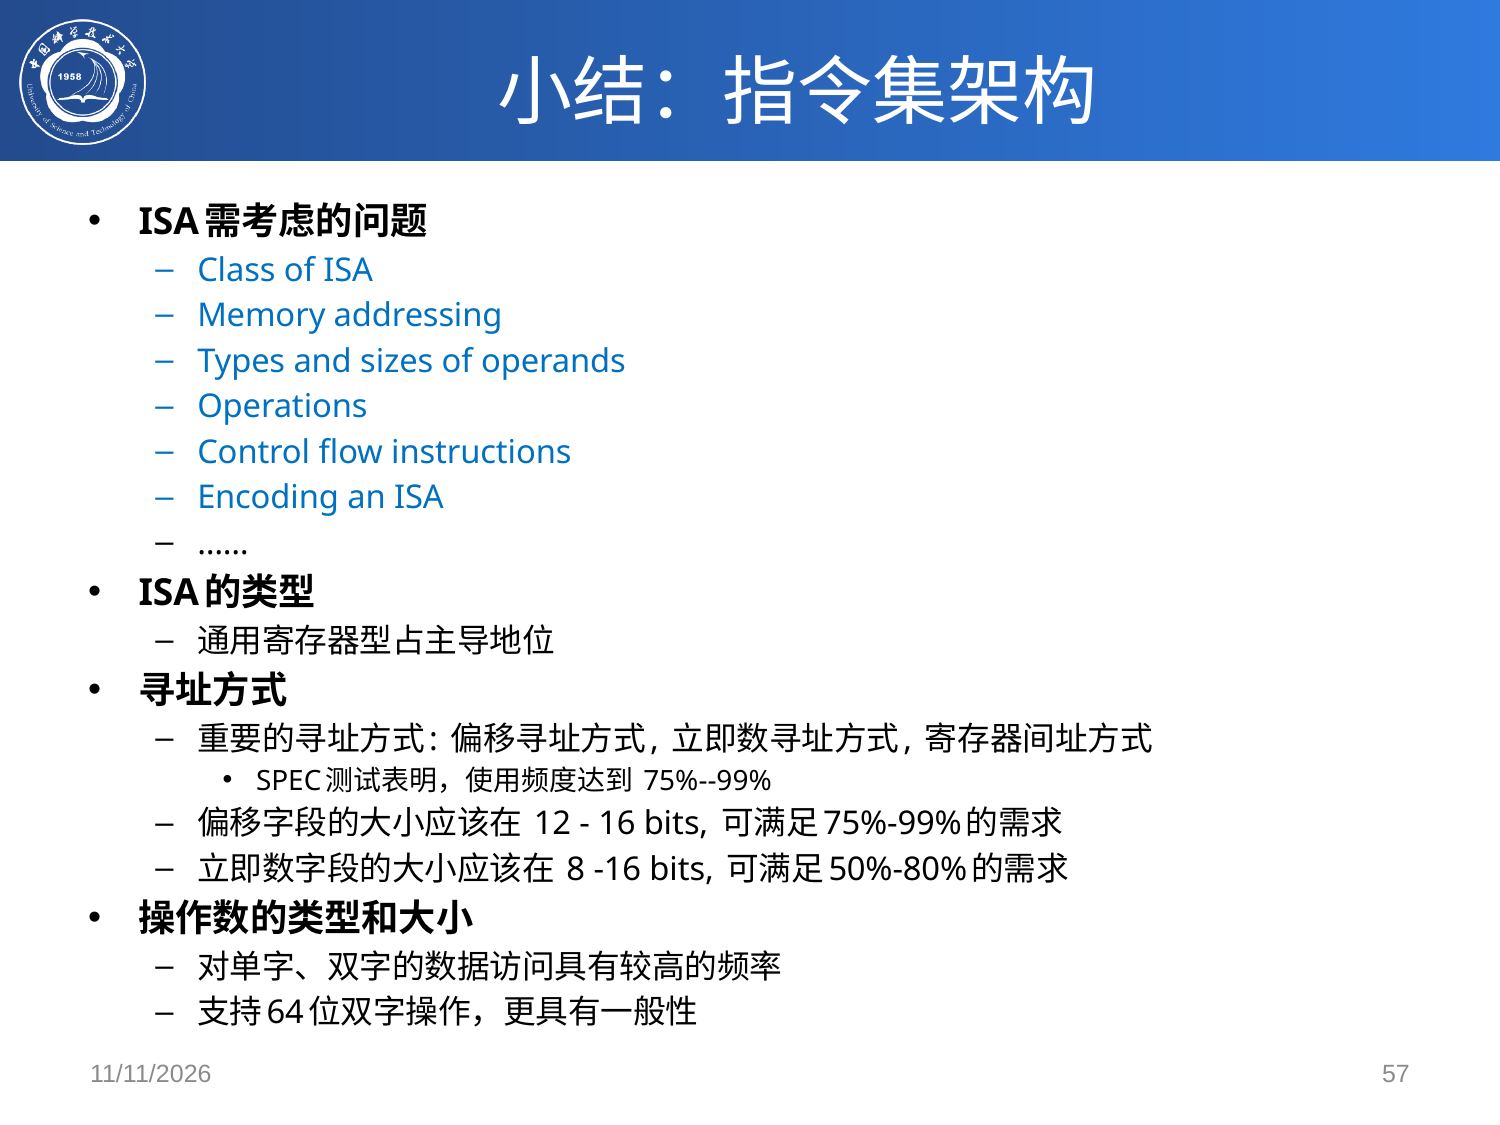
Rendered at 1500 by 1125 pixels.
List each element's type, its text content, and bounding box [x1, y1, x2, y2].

list ISA需考虑的问题 Class of ISA Memory addressing Types and sizes of operands Operations Control flow instructions Encoding an ISA …… ISA的类型 通用寄存器型占主导地位 寻址方式 重要的寻址方式: 偏移寻址方式, 立即数寻址方式, 寄存器间址方式 SPEC测试表明，使用频度达到 75%--99% 偏移字段的大小应该在 12 - 16 bits, 可满足75%-99%的需求 立即数字段的大小应该在 8 -16 bits, 可满足50%-80%的需求 操作数的类型和大小 对单字、双字的数据访问具有较高的频率 支持64位双字操作，更具有一般性 [73, 189, 1424, 1048]
title 小结：指令集架构 [169, 24, 1425, 153]
picture [19, 19, 146, 145]
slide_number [75, 1042, 425, 1103]
slide_number 57 [1074, 1042, 1425, 1103]
